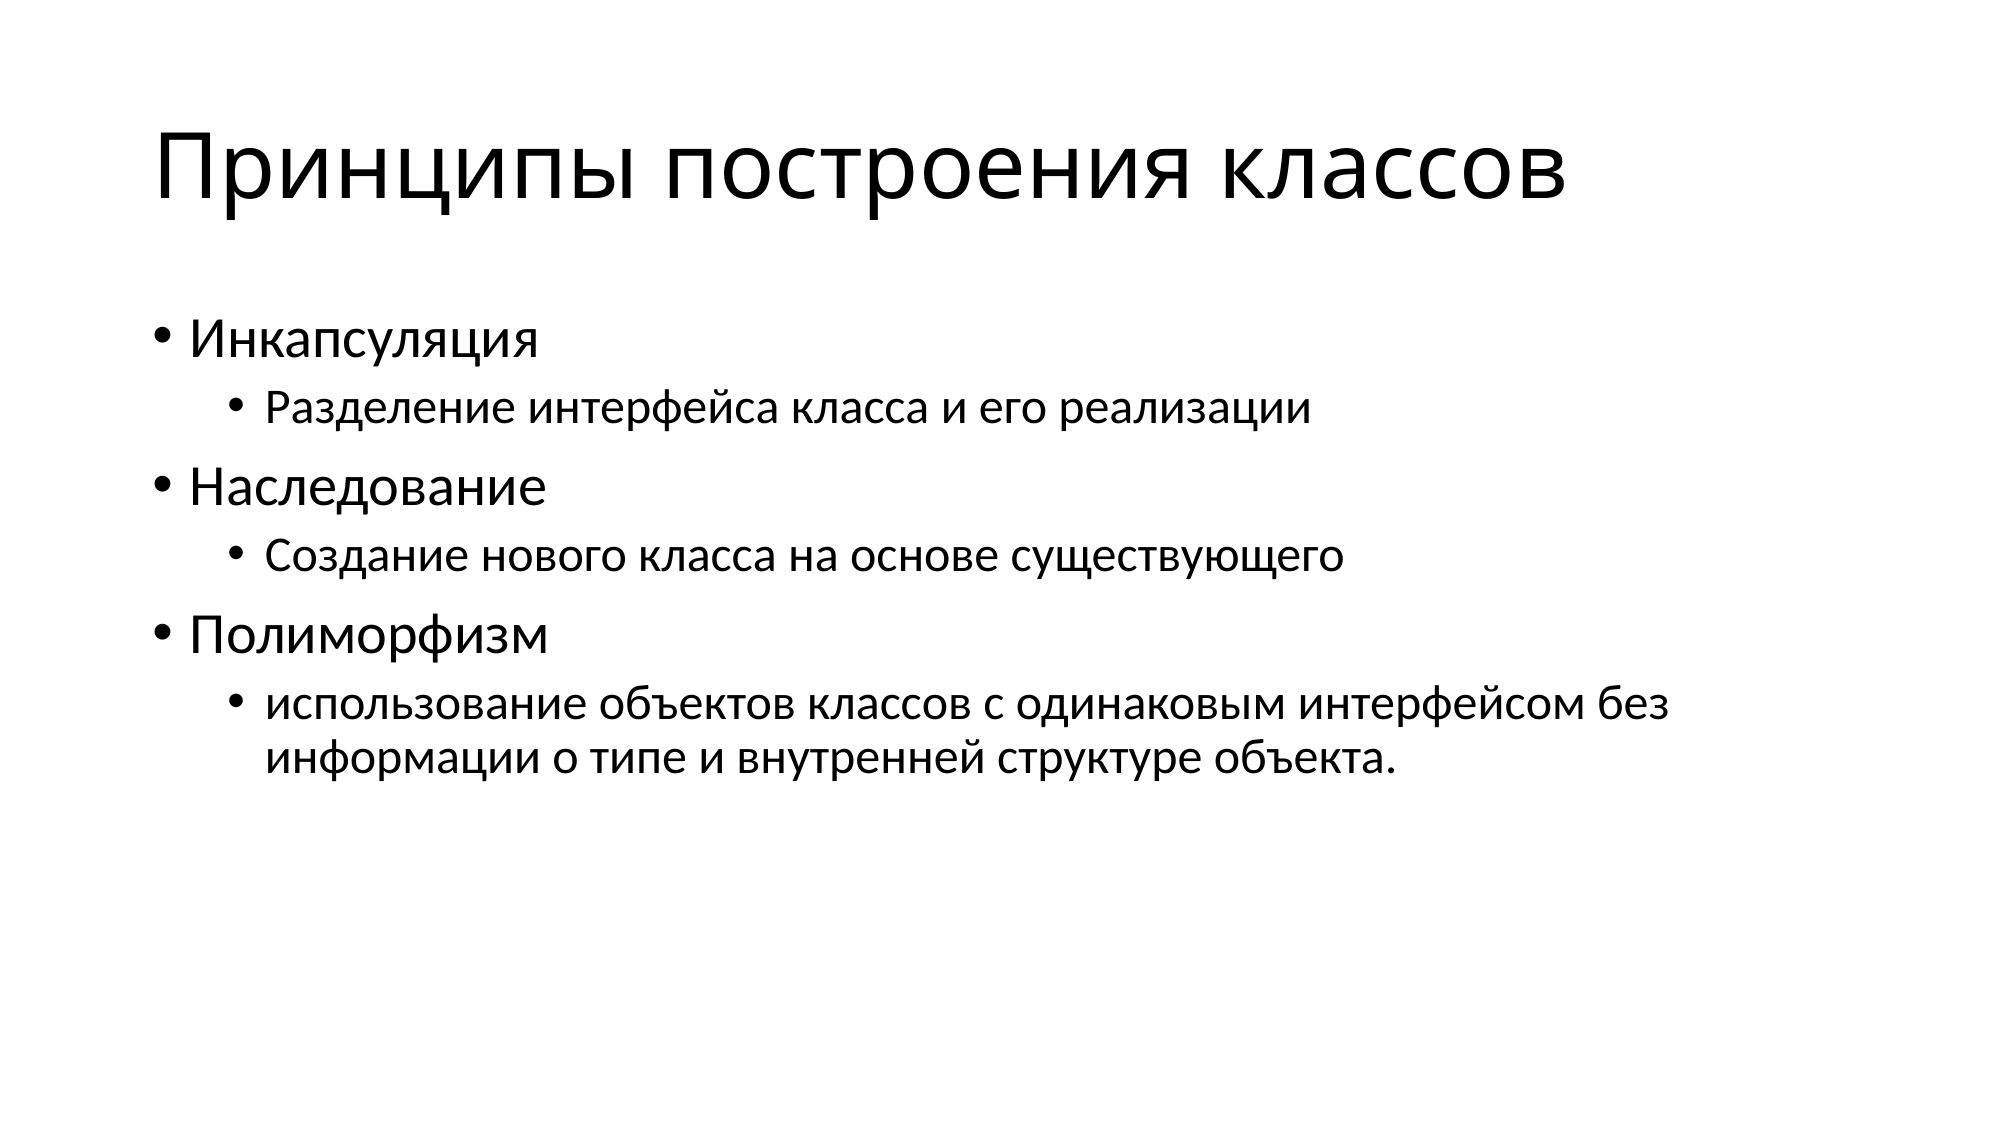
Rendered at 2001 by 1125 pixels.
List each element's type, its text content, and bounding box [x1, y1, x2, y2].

list Инкапсуляция Разделение интерфейса класса и его реализации Наследование Создание нового класса на основе существующего Полиморфизм использование объектов классов с одинаковым интерфейсом без информации о типе и внутренней структуре объекта. [137, 299, 1863, 1014]
title Принципы построения классов [137, 59, 1863, 278]
